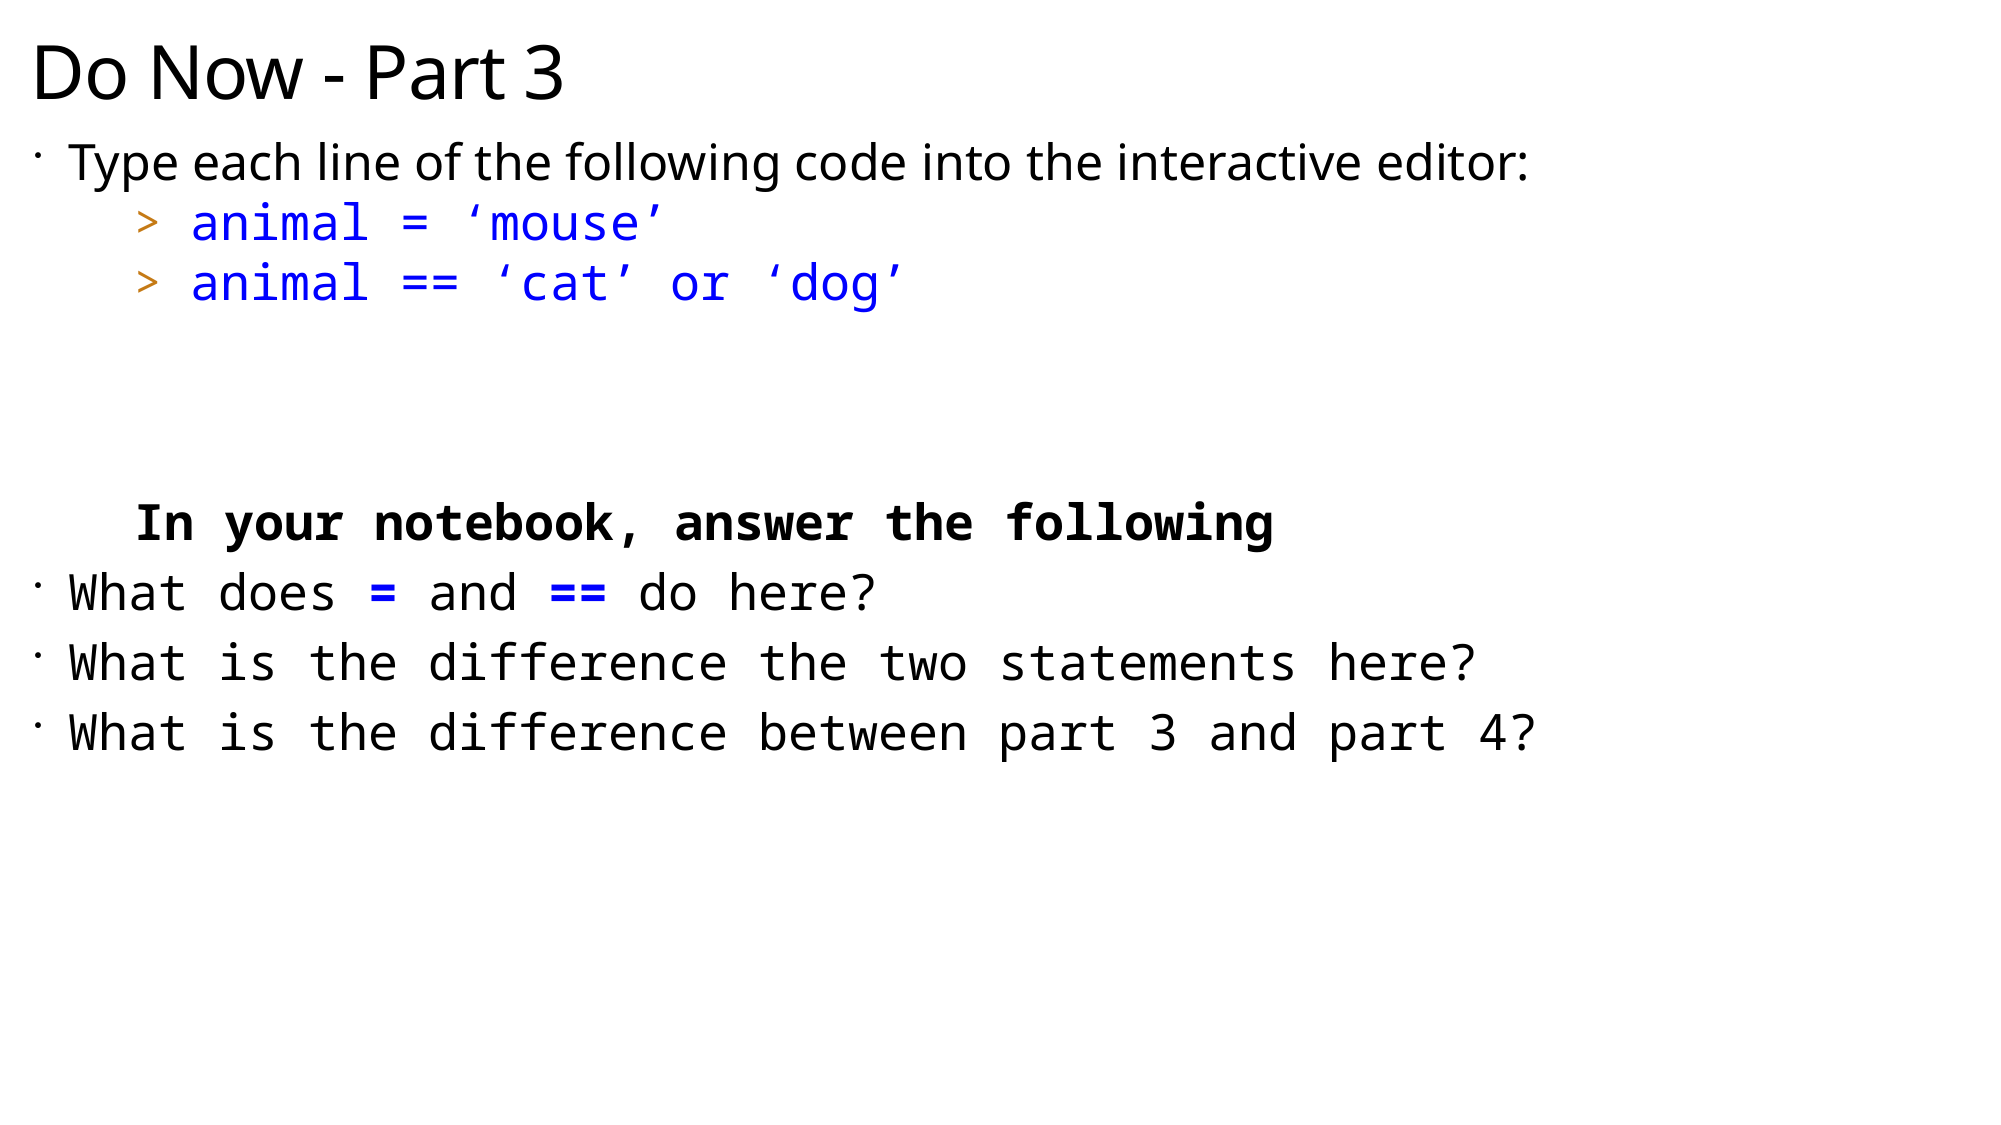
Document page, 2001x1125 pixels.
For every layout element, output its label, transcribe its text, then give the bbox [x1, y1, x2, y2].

list Type each line of the following code into the interactive editor: animal = ‘mouse’ animal == ‘cat’ or ‘dog’ In your notebook, answer the following What does = and == do here? What is the difference the two statements here? What is the difference between part 3 and part 4? [30, 130, 1988, 846]
title Do Now - Part 3 [30, 24, 1839, 116]
